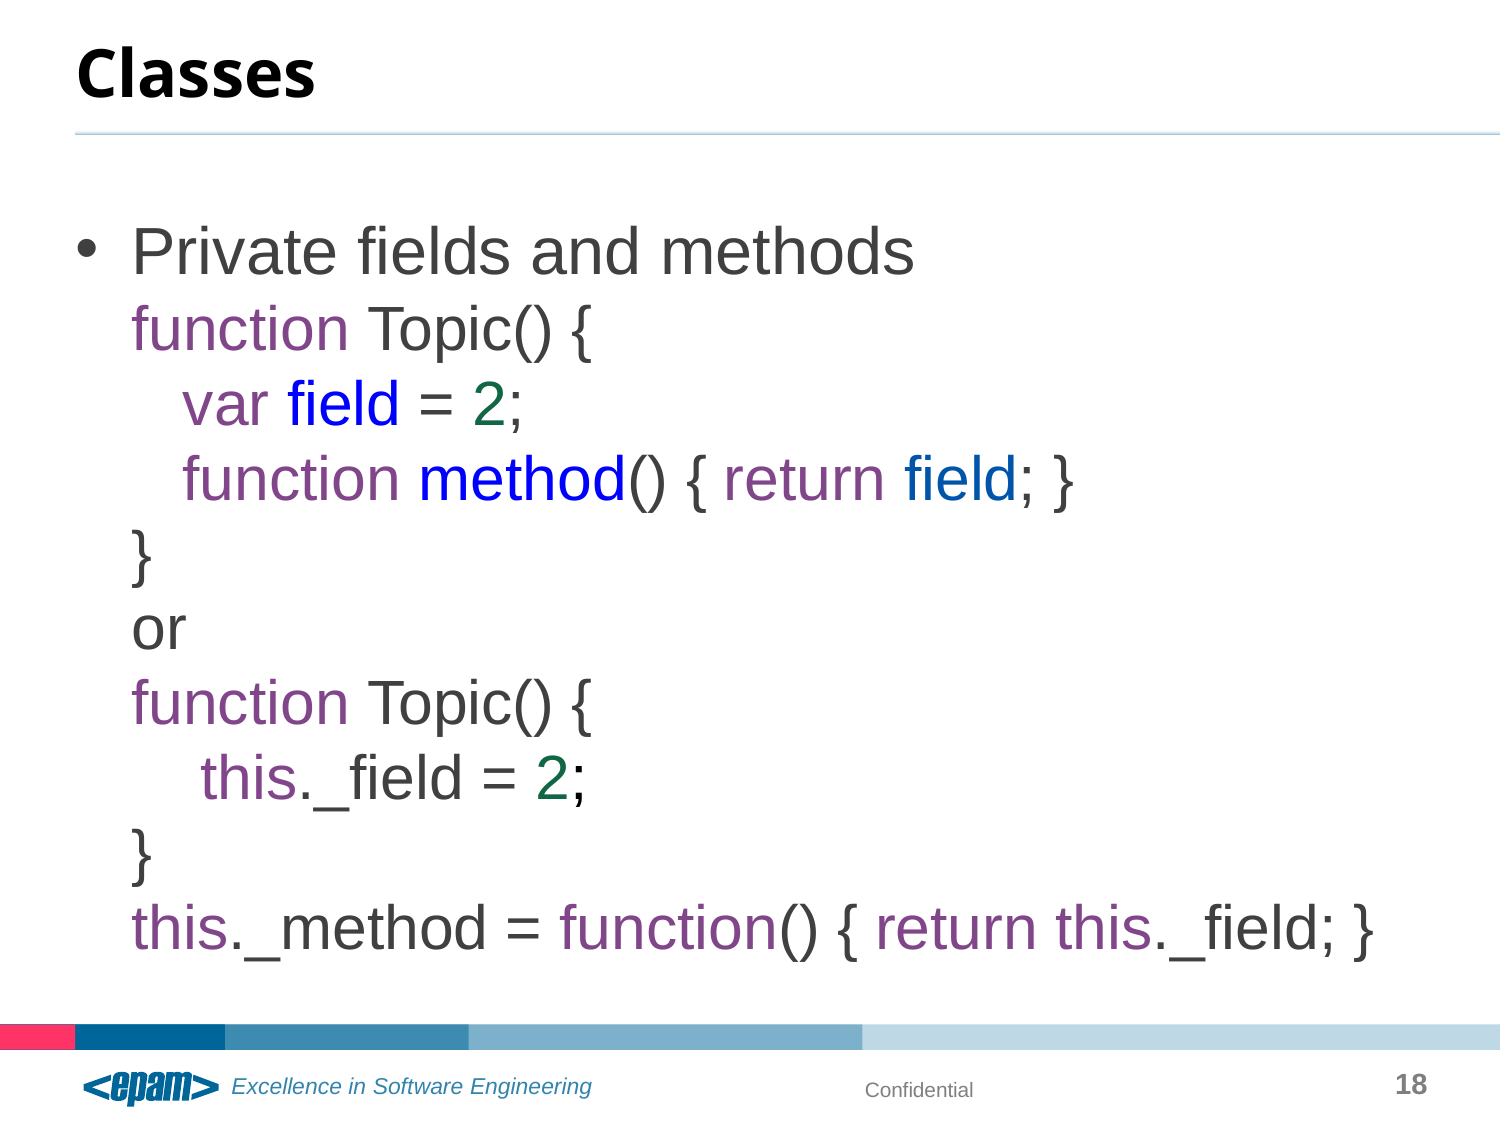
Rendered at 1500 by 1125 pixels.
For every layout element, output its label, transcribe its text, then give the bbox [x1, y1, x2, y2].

slide_number 18 [1348, 1065, 1428, 1125]
list Private fields and methods function Topic() { var field = 2; function method() { return field; } } or function Topic() { this._field = 2; } this._method = function() { return this._field; } [60, 200, 1440, 1000]
title Classes [75, 45, 1500, 135]
footer Confidential [849, 1069, 1348, 1125]
